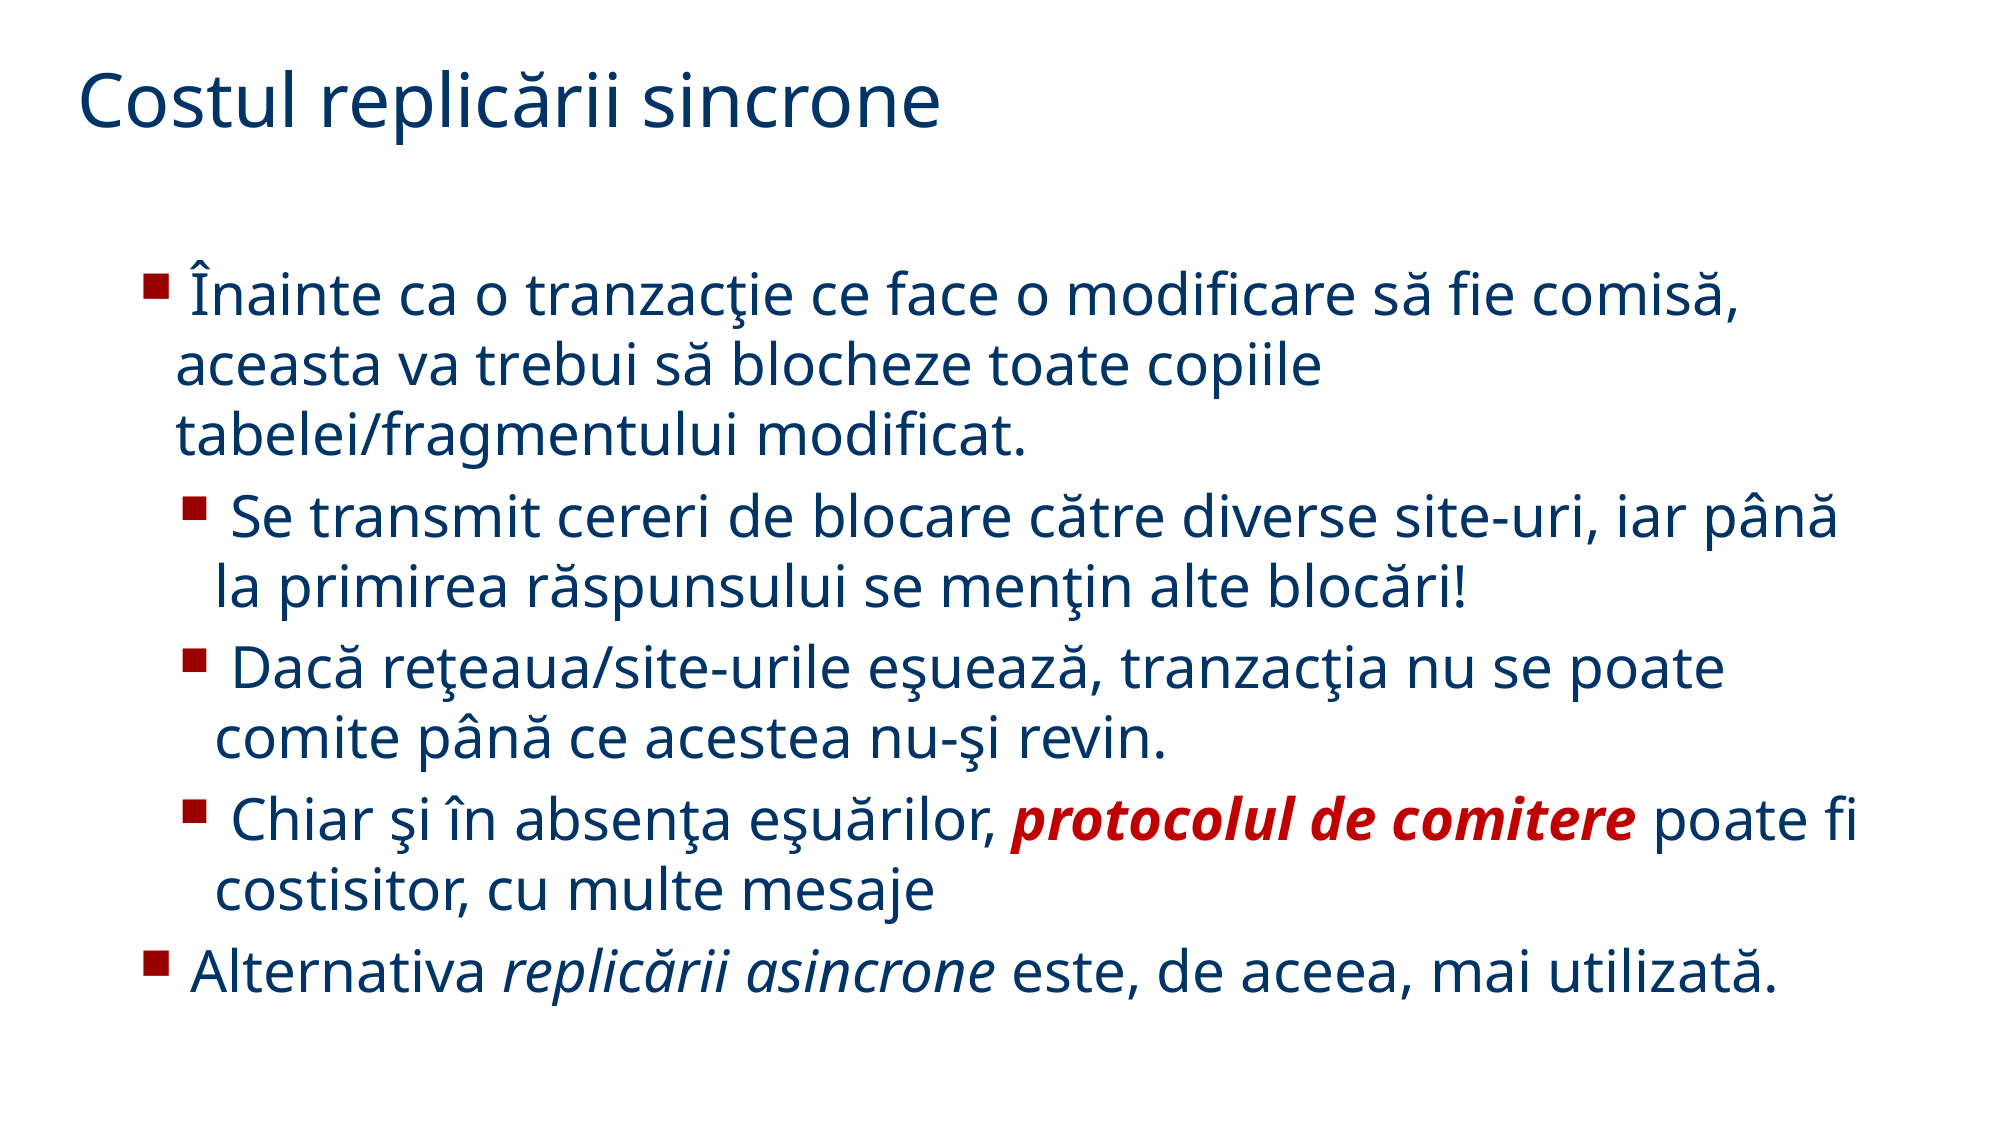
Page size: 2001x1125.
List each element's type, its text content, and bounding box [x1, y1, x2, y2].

text_box Înainte ca o tranzacţie ce face o modificare să fie comisă, aceasta va trebui să blocheze toate copiile tabelei/fragmentului modificat. Se transmit cereri de blocare către diverse site-uri, iar până la primirea răspunsului se menţin alte blocări! Dacă reţeaua/site-urile eşuează, tranzacţia nu se poate comite până ce acestea nu-şi revin. Chiar şi în absenţa eşuărilor, protocolul de comitere poate fi costisitor, cu multe mesaje Alternativa replicării asincrone este, de aceea, mai utilizată. [124, 249, 1913, 1088]
title Costul replicării sincrone [62, 43, 1750, 150]
